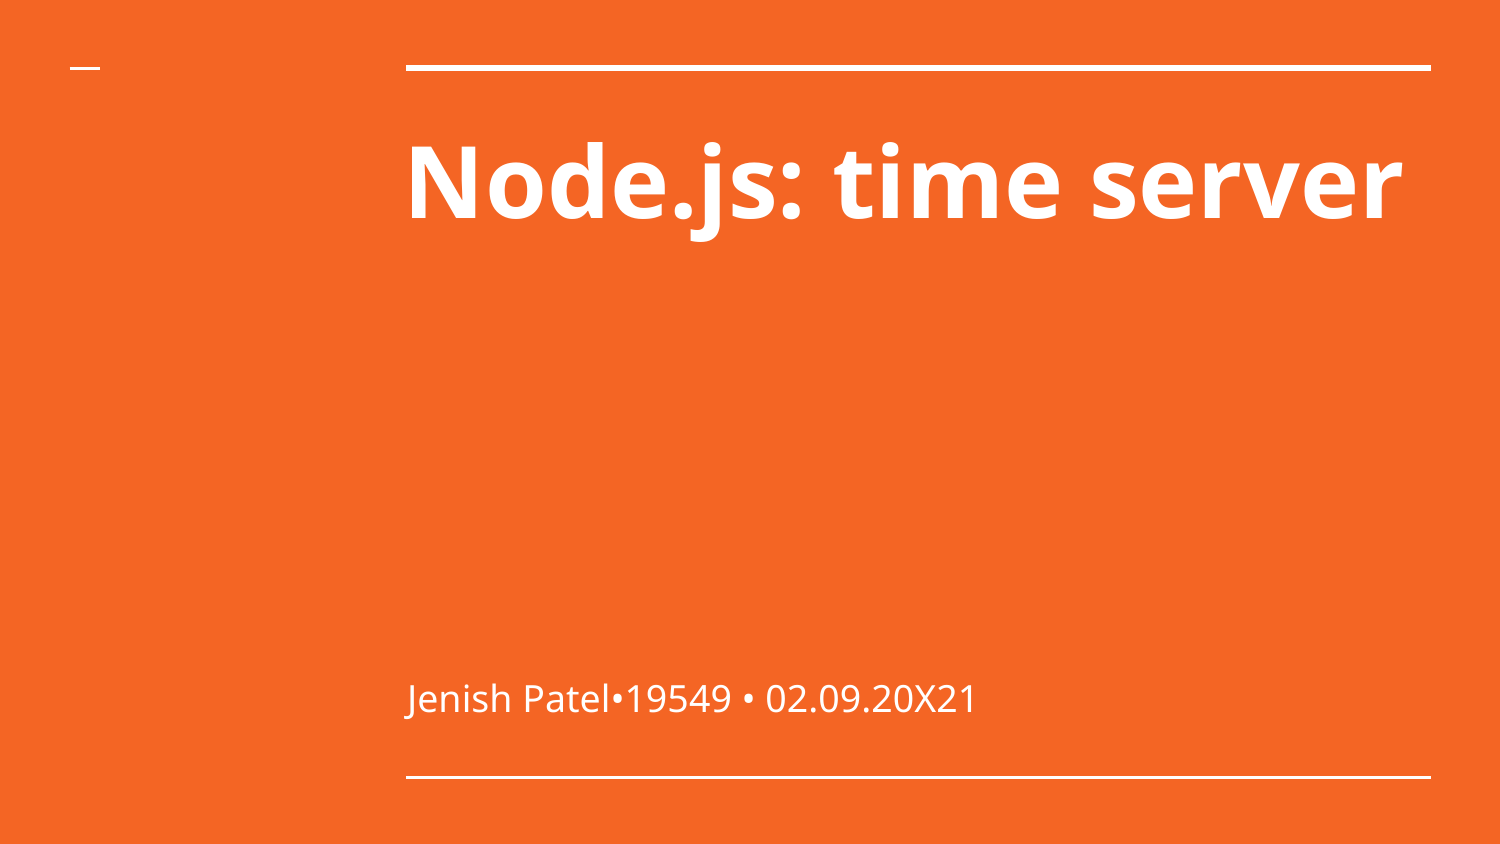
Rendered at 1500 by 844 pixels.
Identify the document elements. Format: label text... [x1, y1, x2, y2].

title Node.js: time server [389, 103, 1428, 357]
subtitle Jenish Patel•19549 • 02.09.20X21 [392, 531, 1431, 735]
